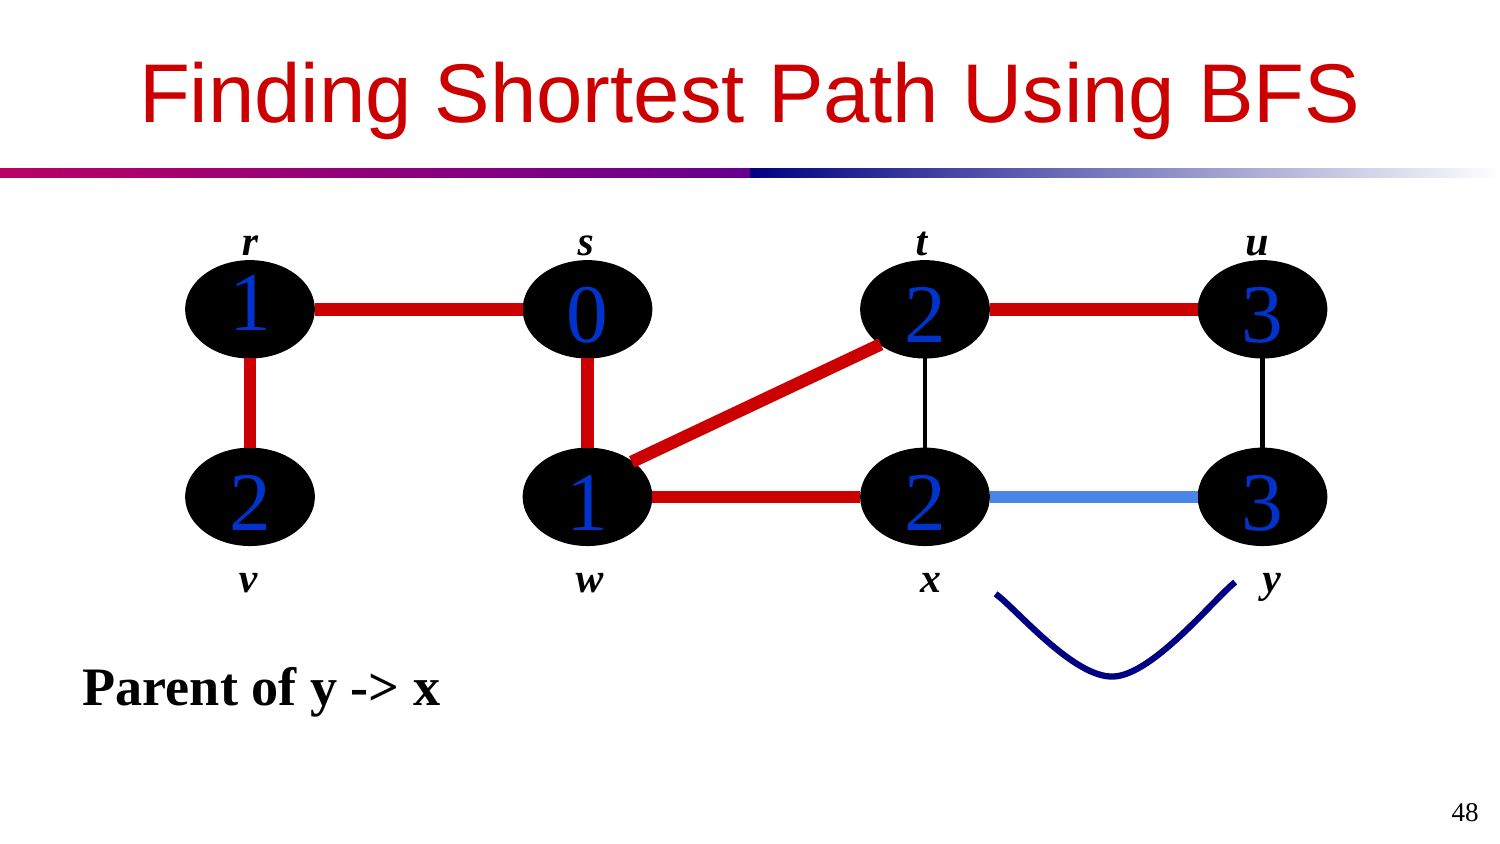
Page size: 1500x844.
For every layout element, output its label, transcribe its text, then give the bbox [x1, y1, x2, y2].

text_box 3 [1200, 450, 1326, 543]
slide_number ‹#› [1403, 779, 1494, 844]
text_box y [1247, 543, 1297, 609]
text_box 1 [525, 450, 651, 543]
text_box x [904, 543, 956, 609]
text_box t [900, 206, 943, 272]
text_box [631, 344, 881, 463]
text_box u [1230, 206, 1284, 272]
text_box 0 [525, 265, 651, 357]
title Finding Shortest Path Using BFS [75, 28, 1425, 150]
text_box 2 [862, 450, 988, 543]
text_box 2 [862, 264, 988, 357]
text_box 3 [1200, 265, 1326, 357]
text_box [995, 582, 1236, 677]
text_box Parent of y -> x [67, 636, 1188, 732]
text_box r [226, 206, 274, 272]
text_box v [223, 543, 273, 609]
text_box w [560, 543, 619, 609]
text_box 1 [187, 266, 313, 357]
text_box s [562, 206, 609, 272]
text_box 2 [187, 450, 313, 543]
